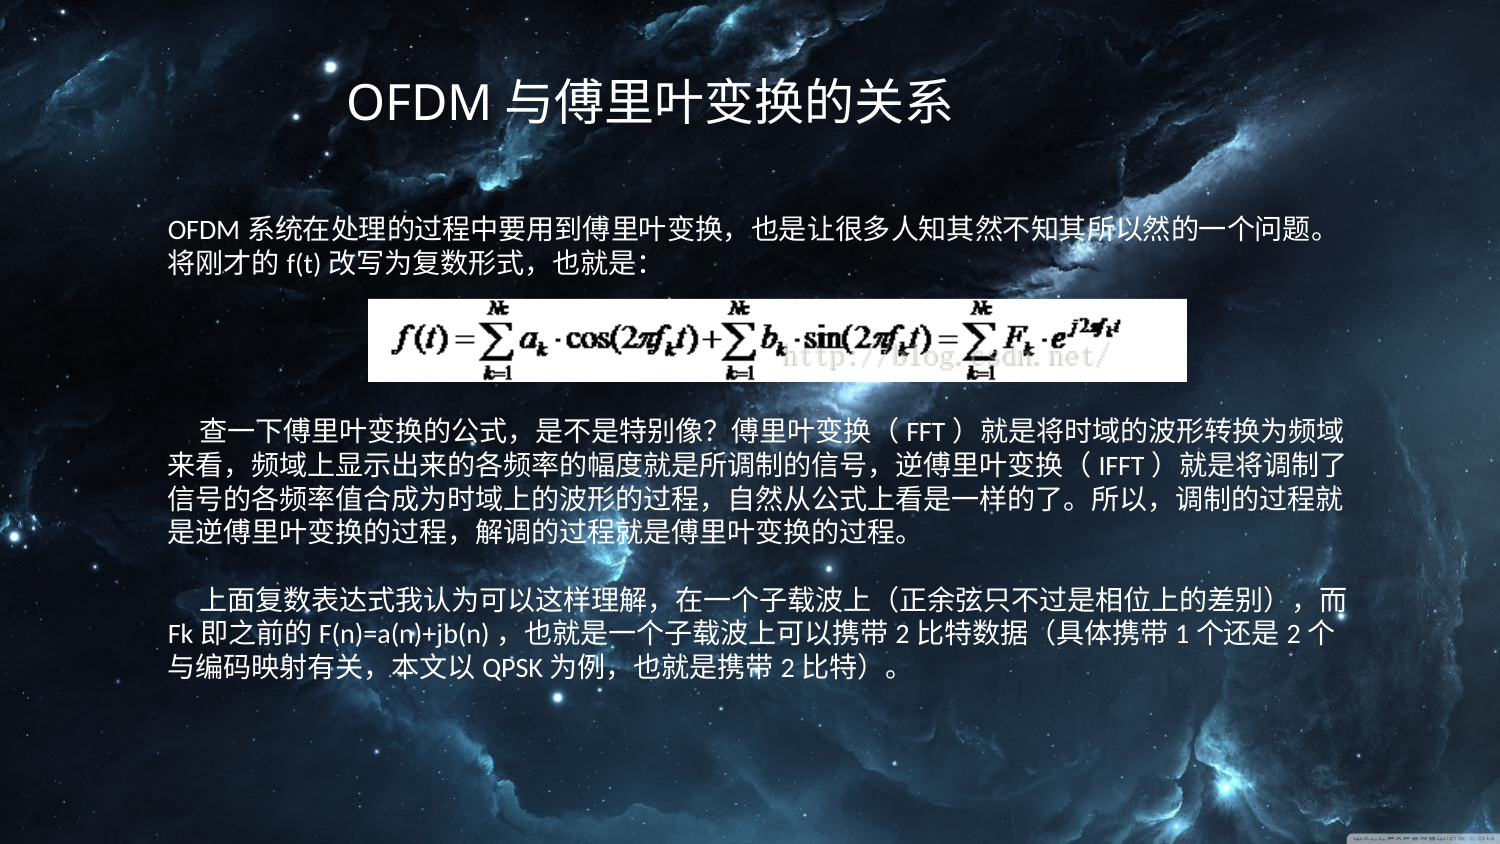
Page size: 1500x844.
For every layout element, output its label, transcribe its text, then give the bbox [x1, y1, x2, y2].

picture [0, 0, 1500, 844]
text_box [368, 293, 1187, 388]
title OFDM与傅里叶变换的关系 [87, 32, 1213, 139]
text_box OFDM系统在处理的过程中要用到傅里叶变换，也是让很多人知其然不知其所以然的一个问题。将刚才的f(t)改写为复数形式，也就是： 查一下傅里叶变换的公式，是不是特别像？傅里叶变换（FFT）就是将时域的波形转换为频域来看，频域上显示出来的各频率的幅度就是所调制的信号，逆傅里叶变换（IFFT）就是将调制了信号的各频率值合成为时域上的波形的过程，自然从公式上看是一样的了。所以，调制的过程就是逆傅里叶变换的过程，解调的过程就是傅里叶变换的过程。 上面复数表达式我认为可以这样理解，在一个子载波上（正余弦只不过是相位上的差别），而Fk即之前的F(n)=a(n)+jb(n)，也就是一个子载波上可以携带2比特数据（具体携带1个还是2个与编码映射有关，本文以QPSK为例，也就是携带2比特）。 [153, 203, 1364, 725]
